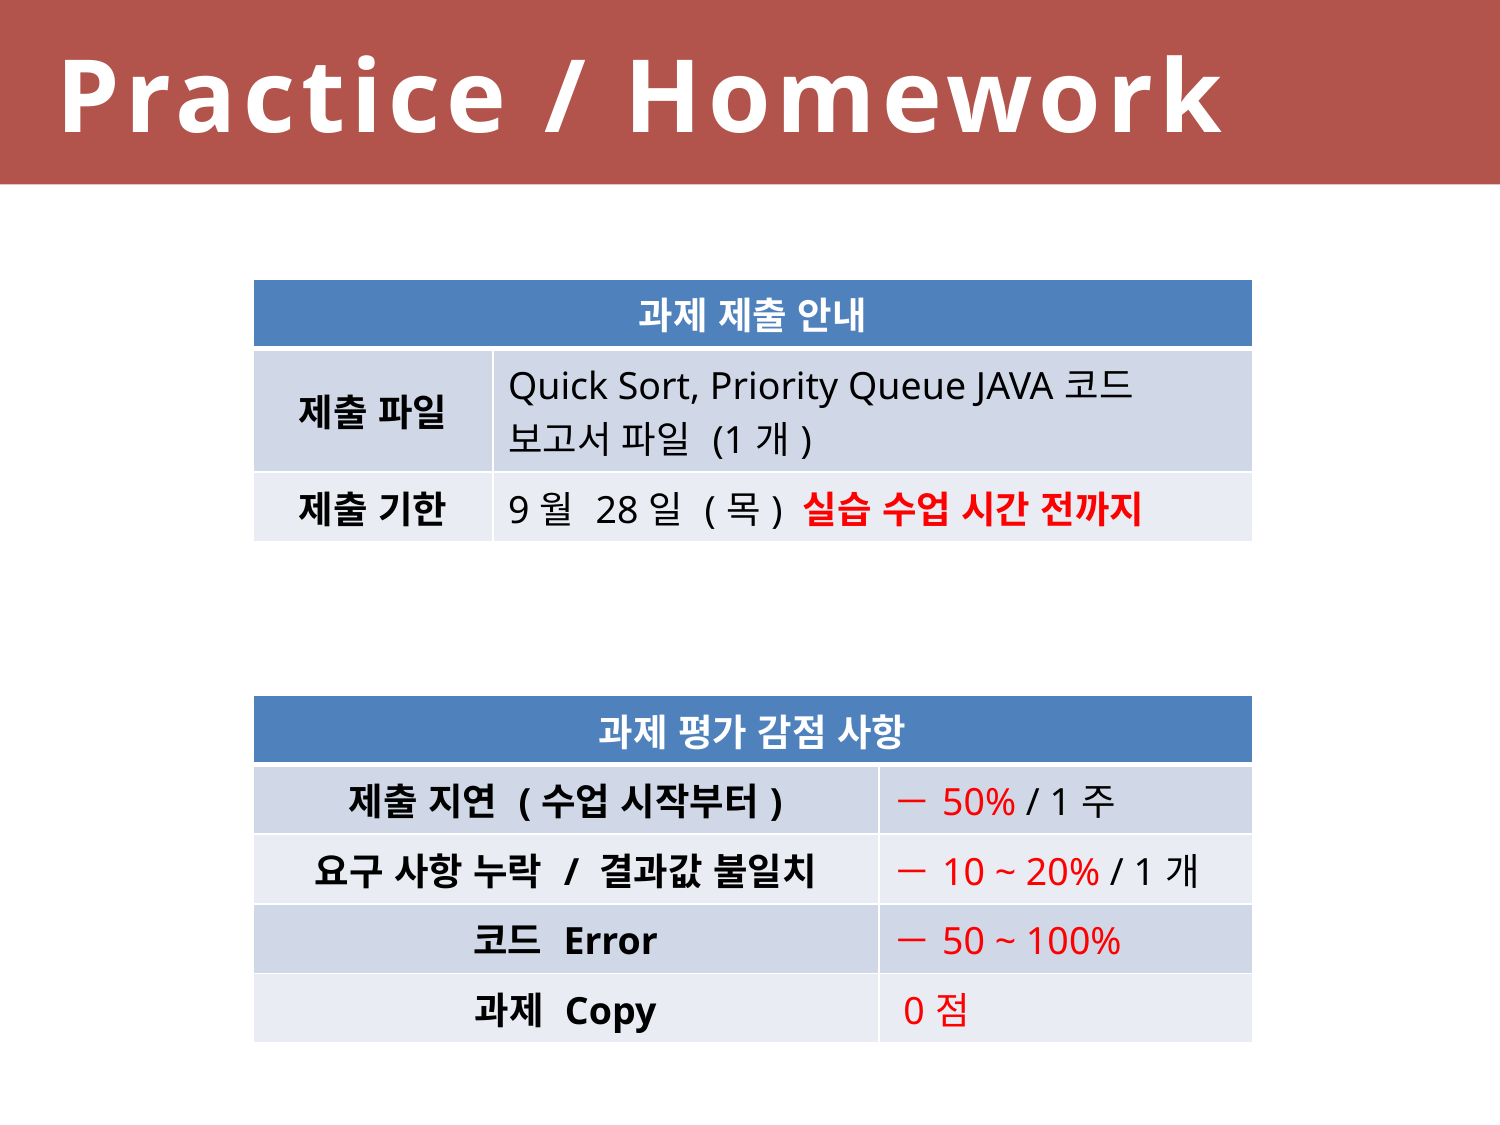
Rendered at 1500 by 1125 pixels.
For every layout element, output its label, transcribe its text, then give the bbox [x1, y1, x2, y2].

table_cell 요구 사항 누락 / 결과값 불일치 [254, 835, 878, 903]
table_cell 과제 Copy [254, 974, 878, 1042]
table_cell 코드 Error [254, 905, 878, 973]
table_cell －50 ~ 100% [880, 905, 1252, 973]
table_cell 제출 파일 [254, 351, 492, 471]
table_cell 0점 [880, 974, 1252, 1042]
table_header 과제 제출 안내 [254, 280, 1252, 346]
table_cell 제출 기한 [254, 473, 492, 541]
table_cell 9월 28일 (목) 실습 수업 시간 전까지 [494, 473, 1252, 541]
title Practice / Homework [41, 0, 1459, 185]
table_cell 제출 지연 (수업 시작부터) [254, 767, 878, 833]
table_header 과제 평가 감점 사항 [254, 696, 1252, 762]
table_cell －10 ~ 20% / 1개 [880, 835, 1252, 903]
table_cell Quick Sort, Priority Queue JAVA코드 보고서 파일 (1개) [494, 351, 1252, 471]
table_cell －50% / 1주 [880, 767, 1252, 833]
